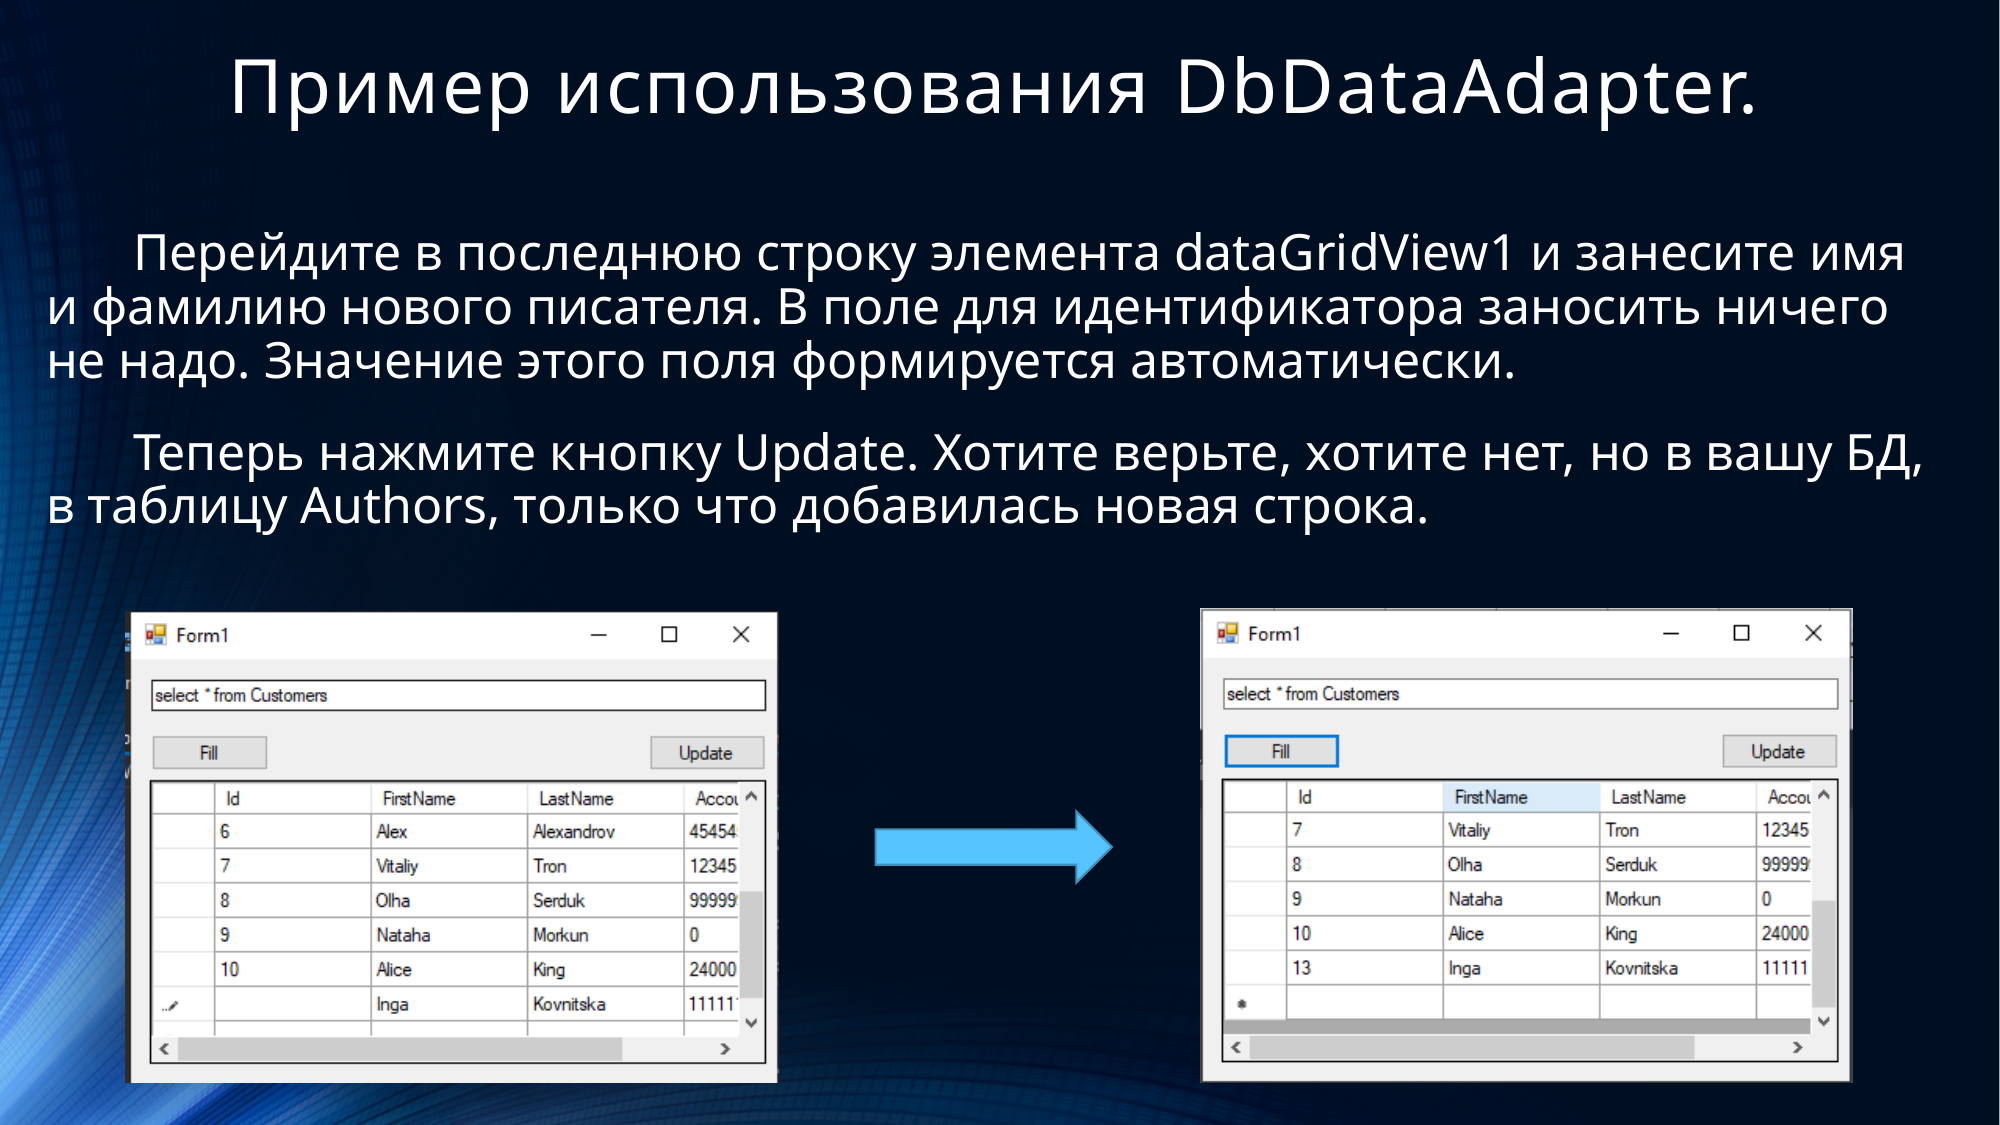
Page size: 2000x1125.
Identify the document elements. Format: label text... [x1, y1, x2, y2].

picture [0, 0, 2000, 1125]
title Пример использования DbDataAdapter. [31, 30, 1957, 137]
list Перейдите в последнюю строку элемента dataGridView1 и занесите имя и фамилию нового писателя. В поле для идентификатора заносить ничего не надо. Значение этого поля формируется автоматически. Теперь нажмите кнопку Update. Хотите верьте, хотите нет, но в вашу БД, в таблицу Authors, только что добавилась новая строка. [31, 137, 1957, 1083]
text_box [874, 809, 1114, 885]
